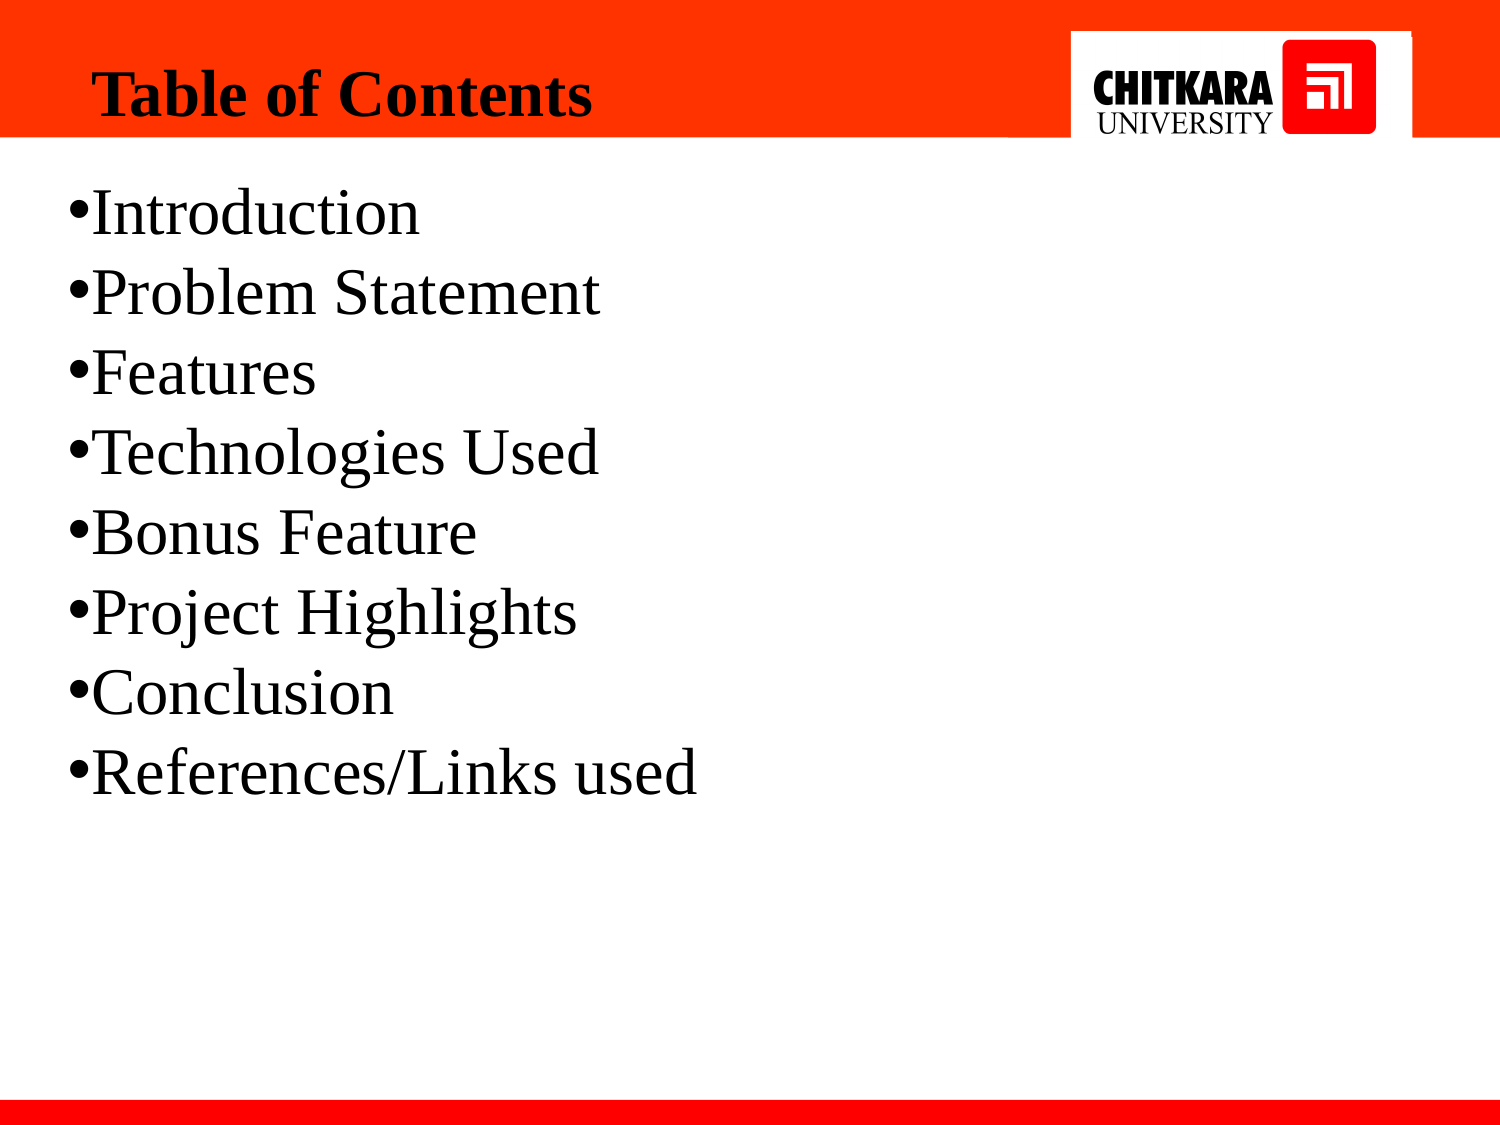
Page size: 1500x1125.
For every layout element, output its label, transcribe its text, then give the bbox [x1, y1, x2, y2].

text_box Table of Contents [76, 42, 963, 138]
text_box Introduction Problem Statement Features Technologies Used Bonus Feature Project Highlights Conclusion References/Links used [53, 160, 1187, 956]
picture [1074, 37, 1391, 138]
